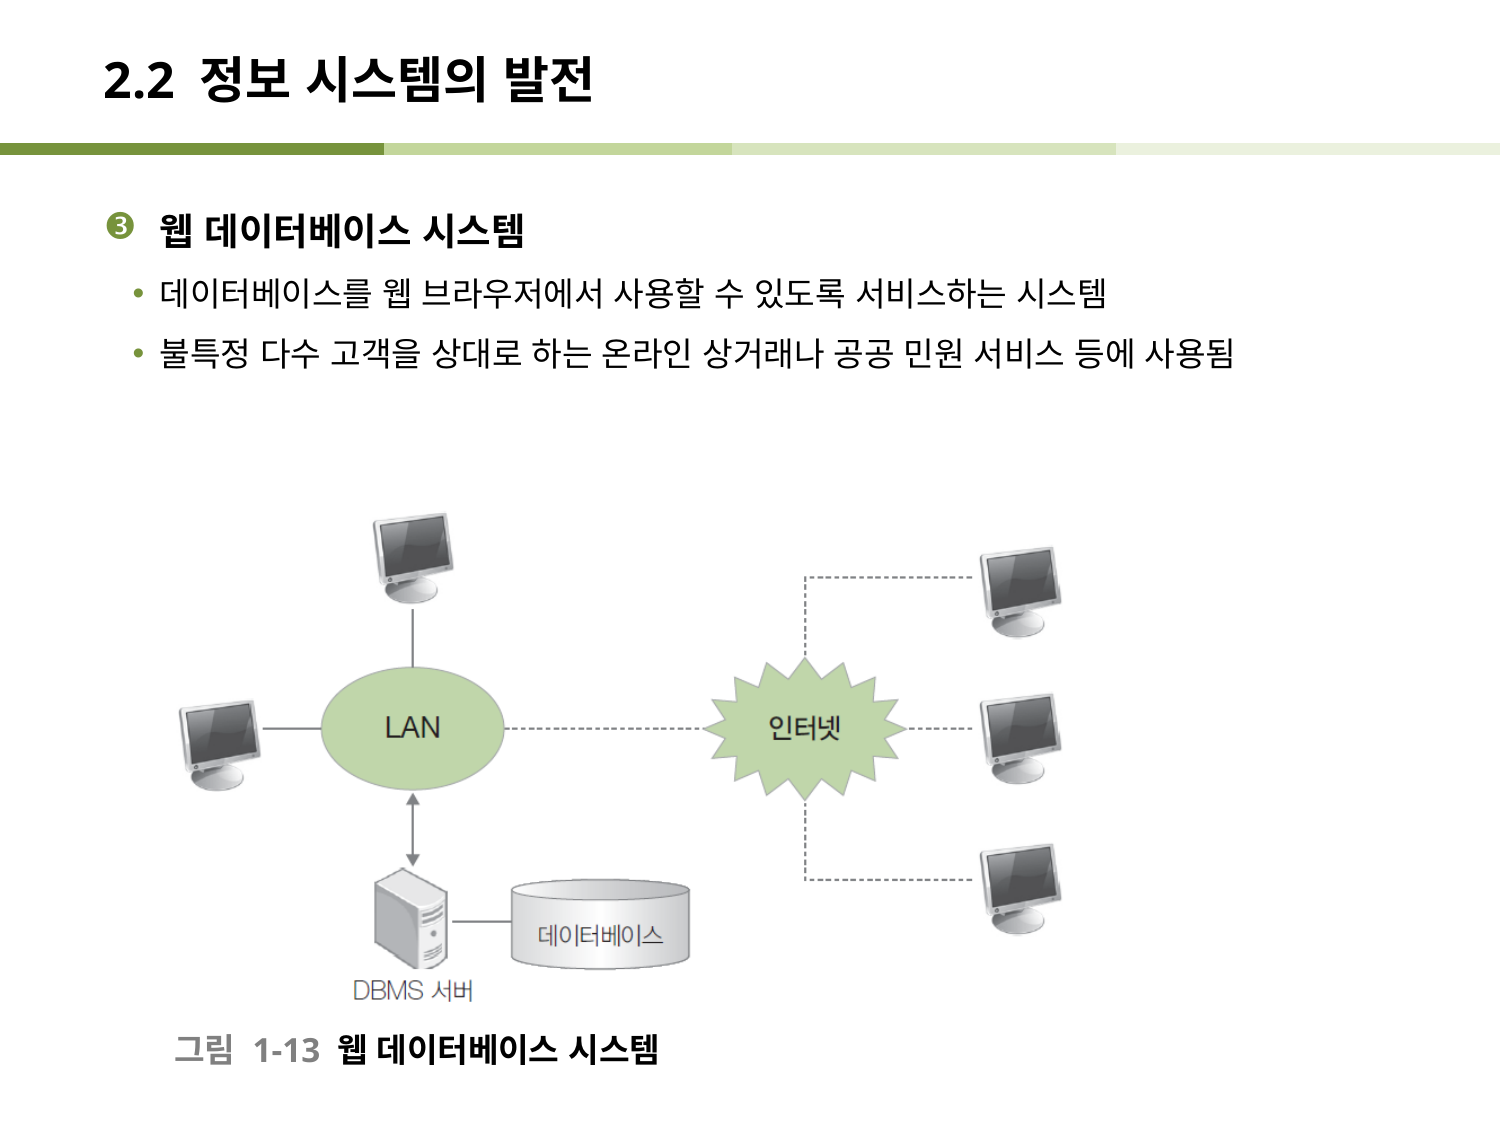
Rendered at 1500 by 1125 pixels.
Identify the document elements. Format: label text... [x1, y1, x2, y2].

picture [159, 494, 1085, 1012]
title 2.2 정보 시스템의 발전 [88, 32, 1330, 124]
list 웹 데이터베이스 시스템 데이터베이스를 웹 브라우저에서 사용할 수 있도록 서비스하는 시스템 불특정 다수 고객을 상대로 하는 온라인 상거래나 공공 민원 서비스 등에 사용됨 [88, 177, 1412, 1077]
text_box 그림 1-13 웹 데이터베이스 시스템 [159, 1025, 467, 1074]
